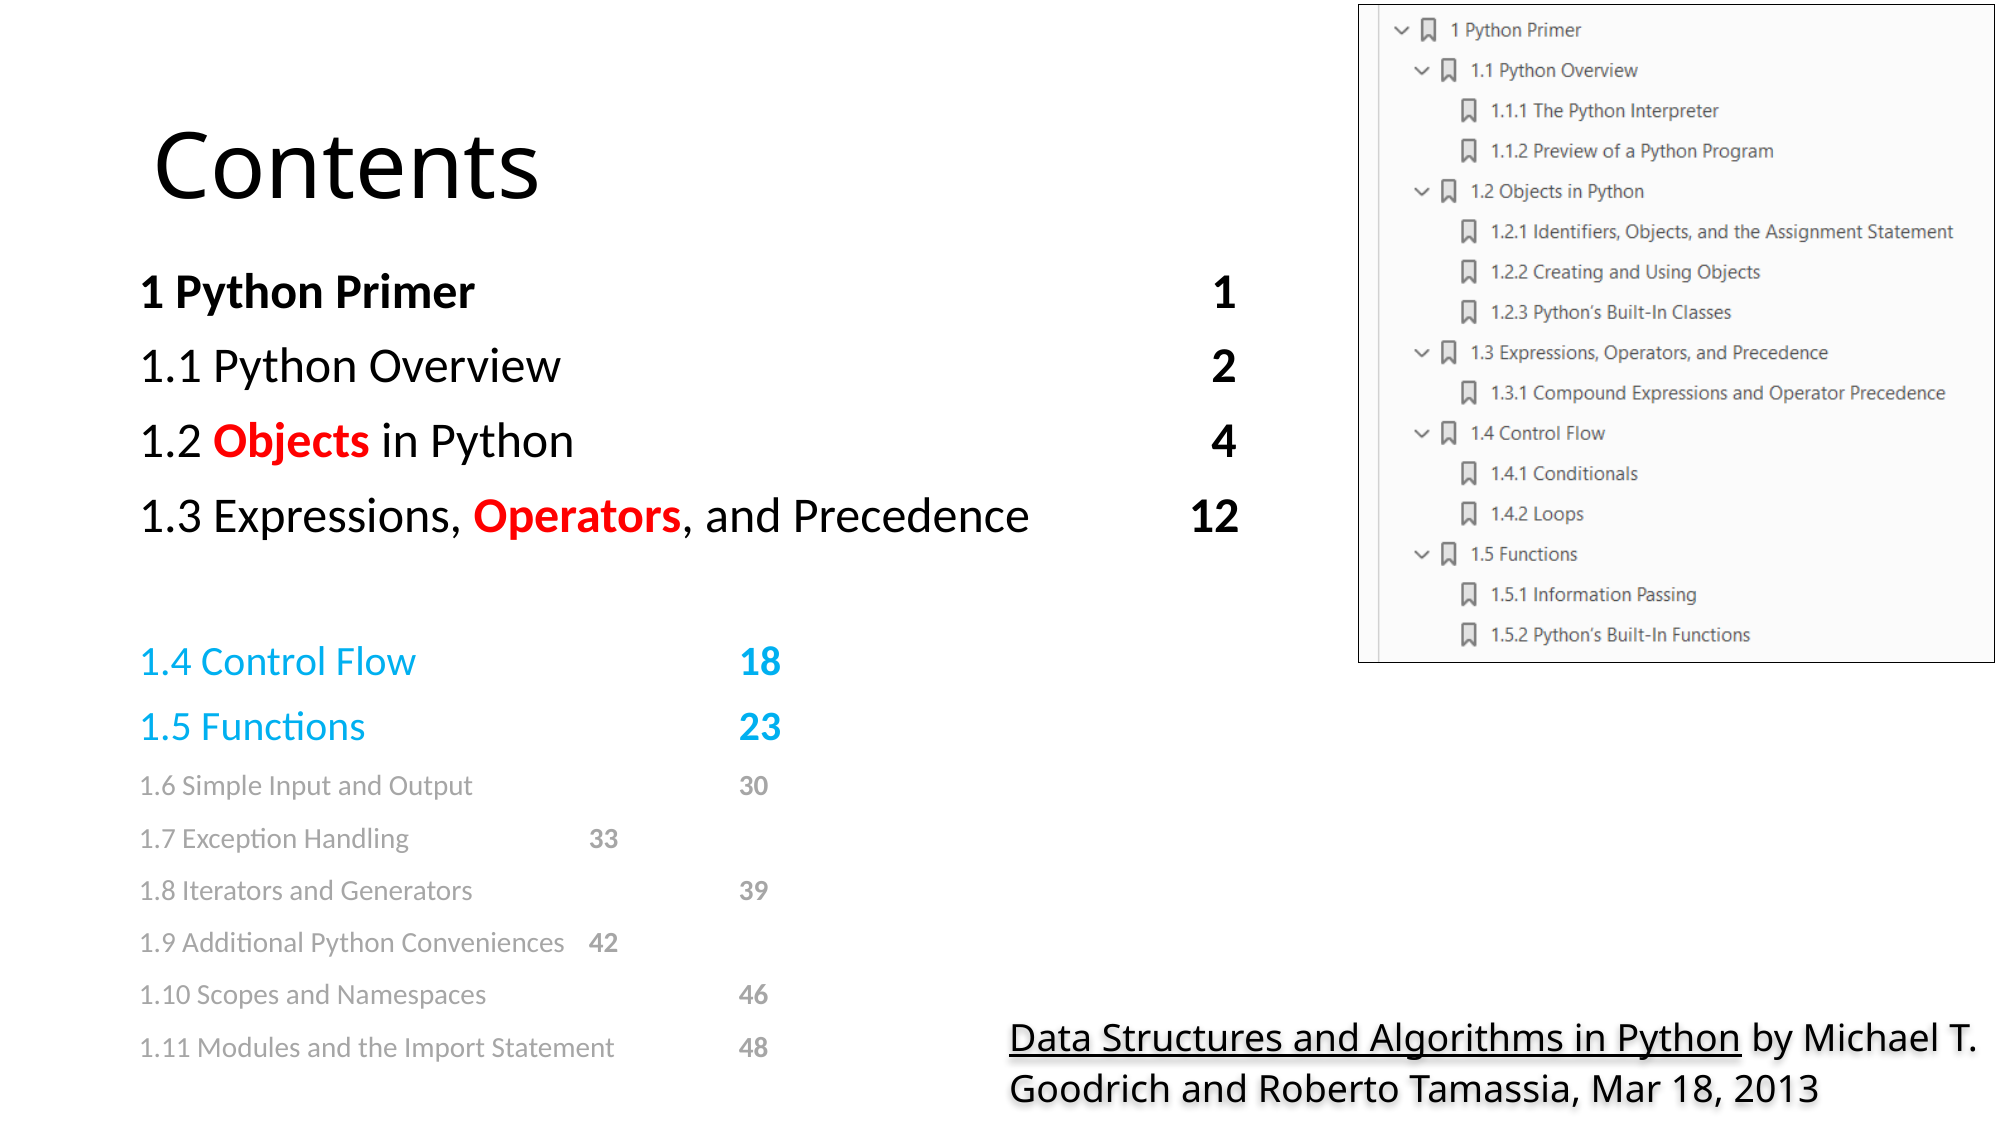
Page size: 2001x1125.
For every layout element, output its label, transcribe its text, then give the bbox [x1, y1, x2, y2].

picture [1358, 4, 1995, 663]
text_box Data Structures and Algorithms in Python by Michael T. Goodrich and Roberto Tamassia, Mar 18, 2013 [994, 1006, 1995, 1118]
list 1 Python Primer 1 1.1 Python Overview 2 1.2 Objects in Python 4 1.3 Expressions, Operators, and Precedence 12 1.4 Control Flow 18 1.5 Functions 23 1.6 Simple Input and Output 30 1.7 Exception Handling 33 1.8 Iterators and Generators 39 1.9 Additional Python Conveniences 42 1.10 Scopes and Namespaces 46 1.11 Modules and the Import Statement 48 [124, 257, 1343, 972]
title Contents [137, 59, 1358, 278]
